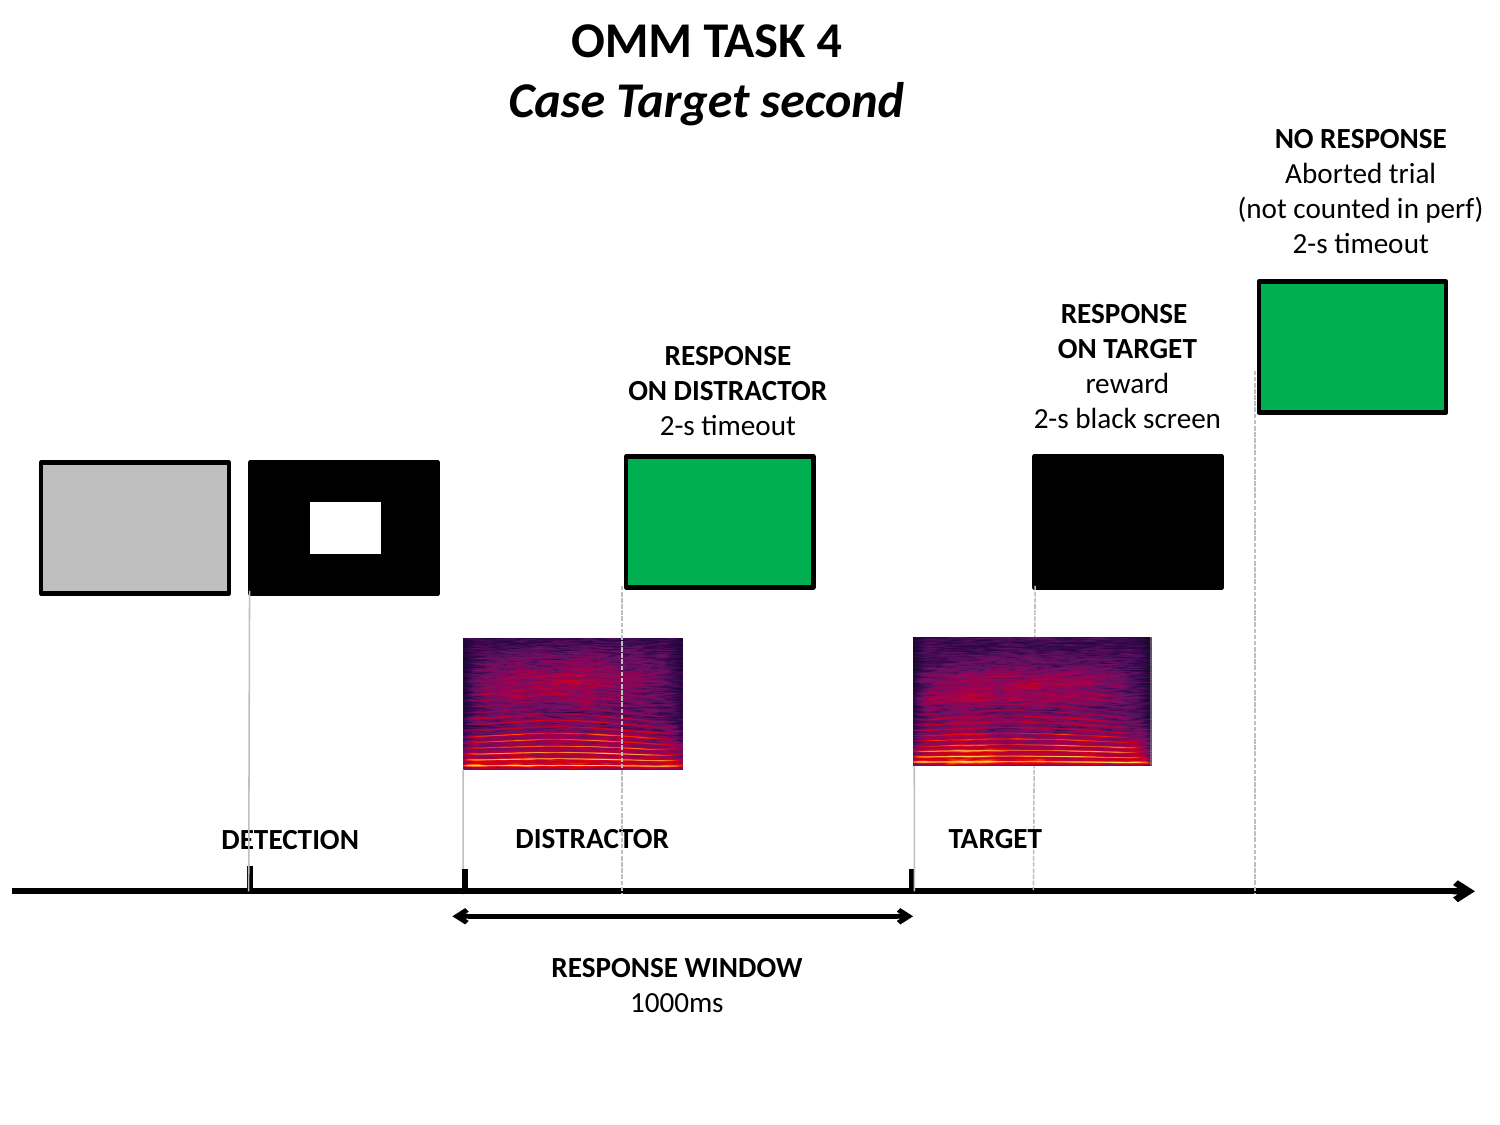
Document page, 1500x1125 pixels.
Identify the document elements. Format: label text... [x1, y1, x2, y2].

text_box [1220, 112, 1500, 894]
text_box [462, 638, 608, 895]
text_box OMM TASK 4 Case Target second [493, 0, 920, 135]
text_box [452, 868, 914, 1028]
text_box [1017, 287, 1238, 891]
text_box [912, 637, 1153, 892]
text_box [612, 328, 844, 894]
text_box [39, 460, 206, 596]
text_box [205, 462, 439, 892]
